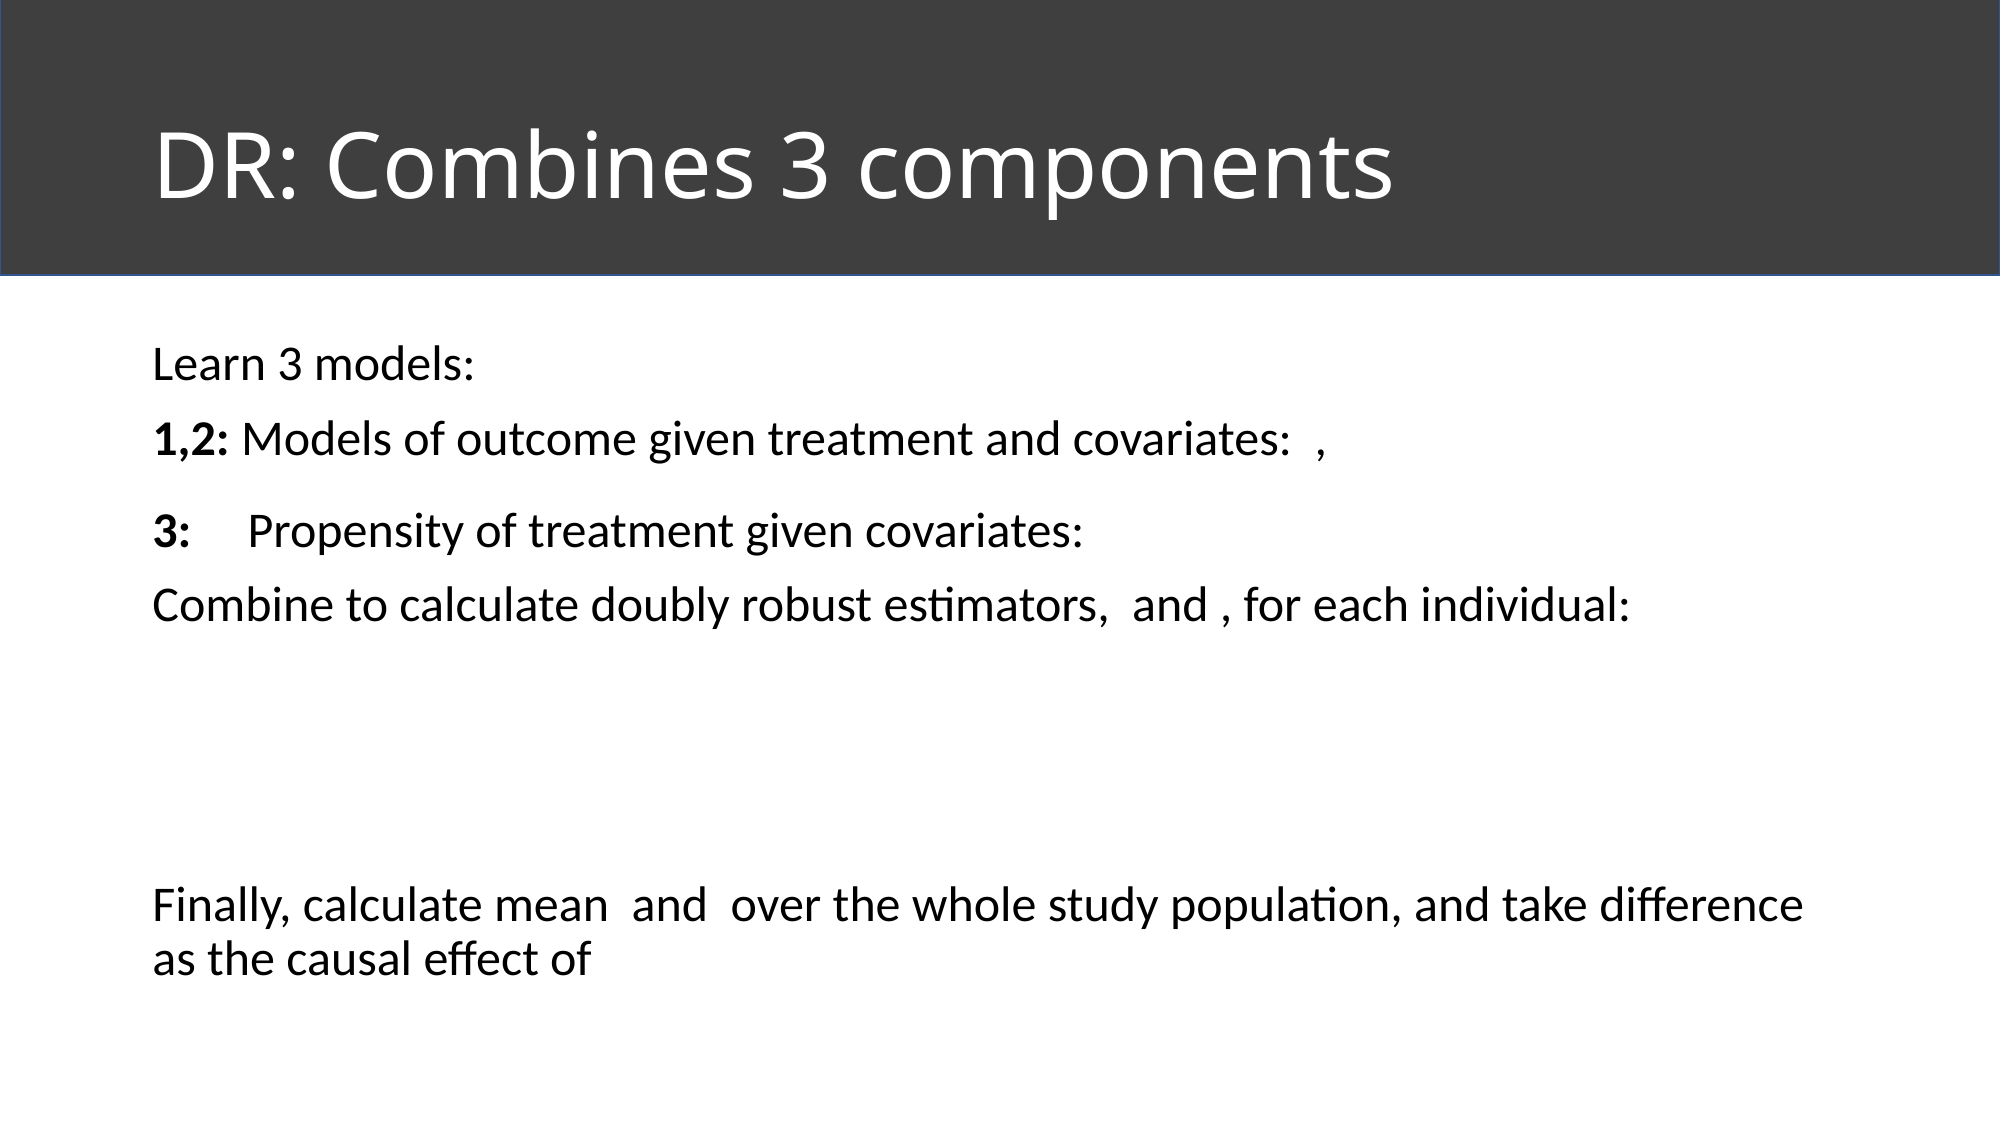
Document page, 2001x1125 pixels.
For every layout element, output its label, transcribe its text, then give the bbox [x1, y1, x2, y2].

title DR: Combines 3 components [137, 59, 1863, 278]
text_box [0, 0, 2000, 276]
